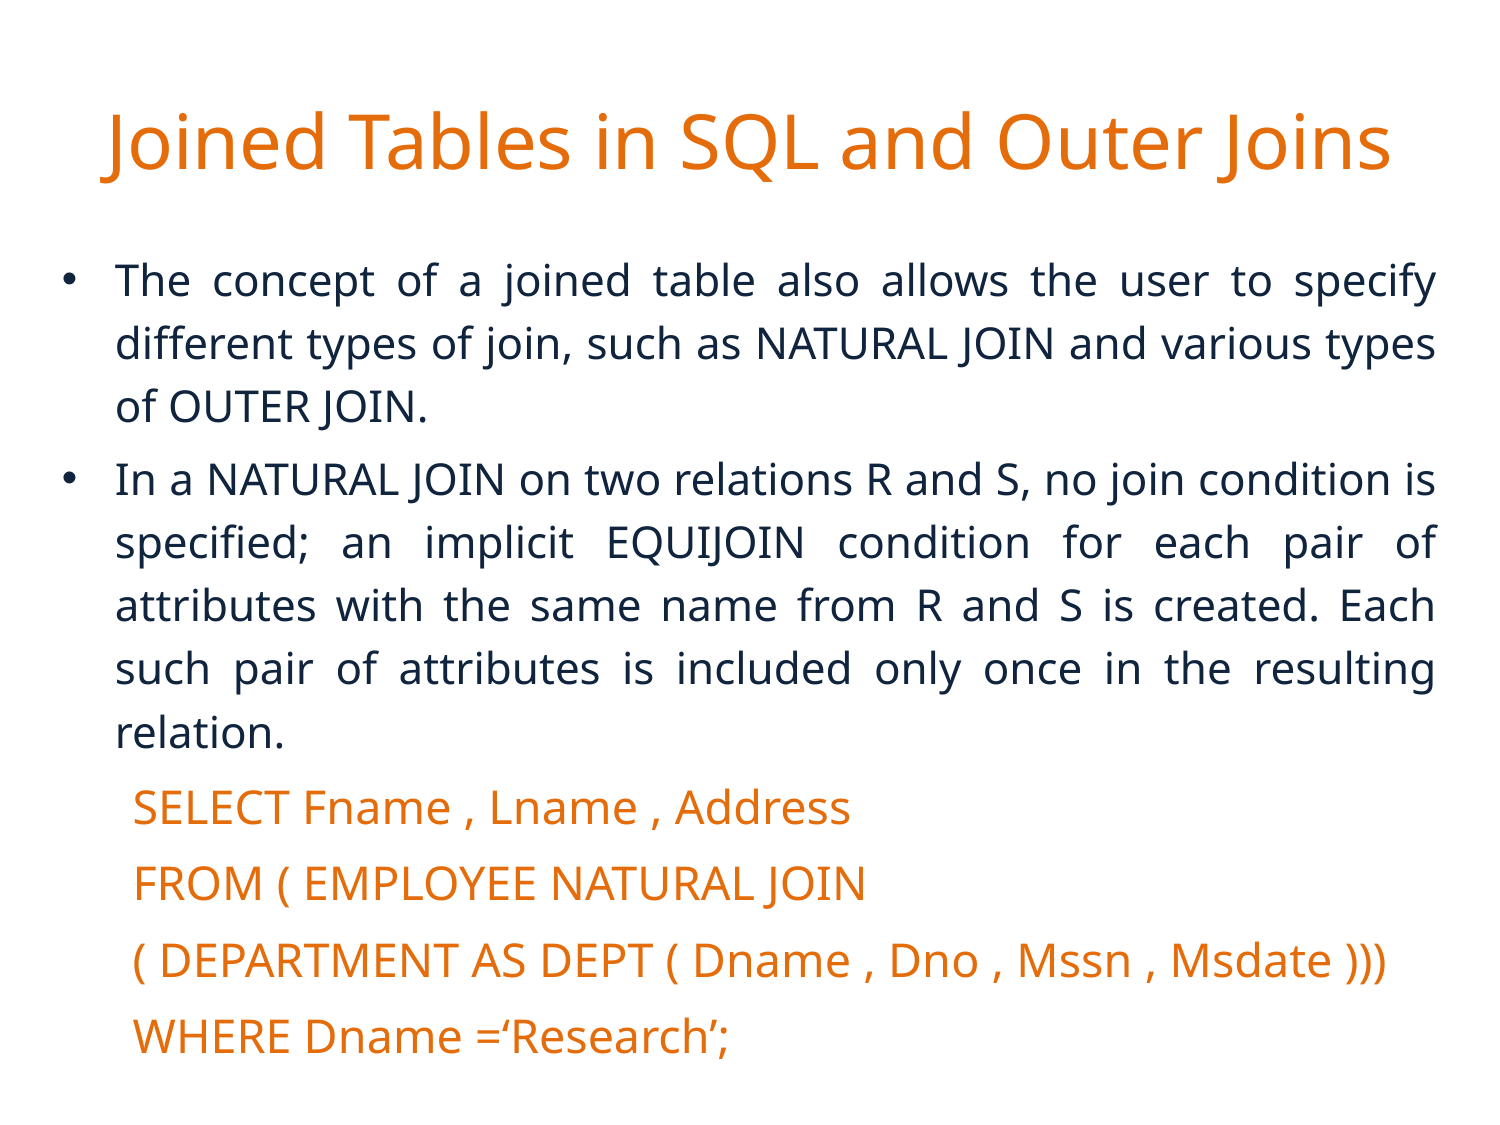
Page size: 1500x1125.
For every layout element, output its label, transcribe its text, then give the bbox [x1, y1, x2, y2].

title Joined Tables in SQL and Outer Joins [75, 45, 1425, 233]
list The concept of a joined table also allows the user to specify different types of join, such as NATURAL JOIN and various types of OUTER JOIN. In a NATURAL JOIN on two relations R and S, no join condition is specified; an implicit EQUIJOIN condition for each pair of attributes with the same name from R and S is created. Each such pair of attributes is included only once in the resulting relation. SELECT Fname , Lname , Address FROM ( EMPLOYEE NATURAL JOIN ( DEPARTMENT AS DEPT ( Dname , Dno , Mssn , Msdate ))) WHERE Dname =‘Research’; [46, 234, 1454, 1090]
